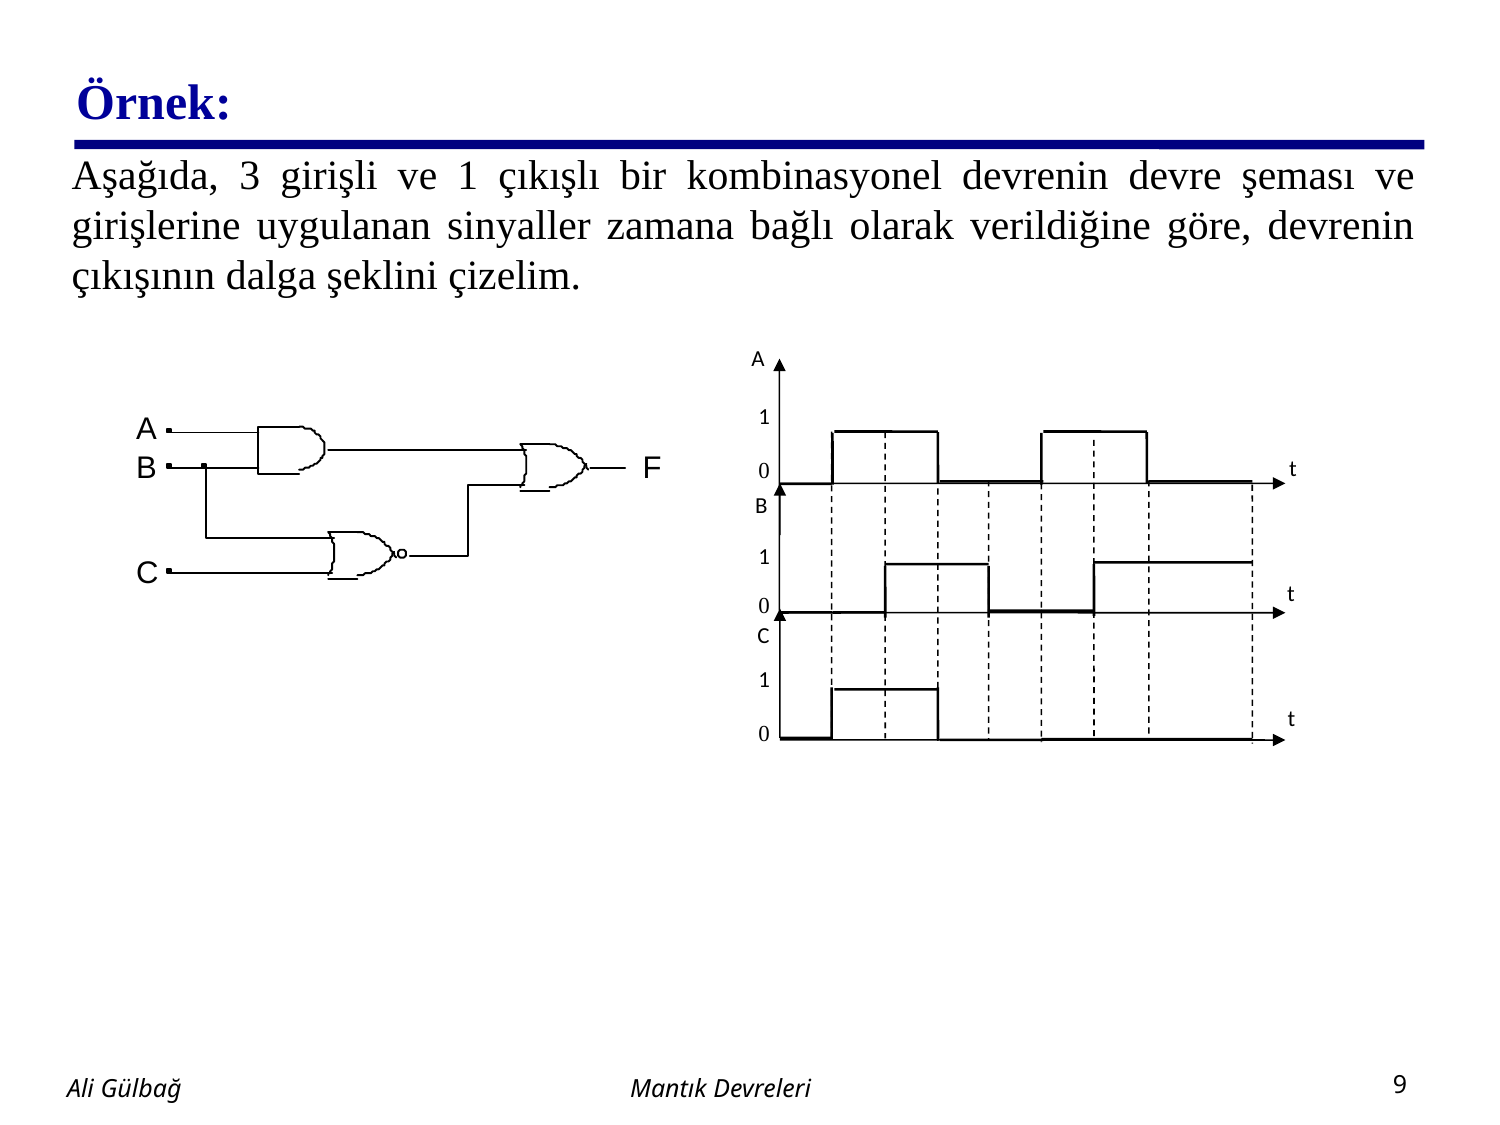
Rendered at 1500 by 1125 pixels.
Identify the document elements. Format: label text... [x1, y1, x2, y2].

list Aşağıda, 3 girişli ve 1 çıkışlı bir kombinasyonel devrenin devre şeması ve girişlerine uygulanan sinyaller zamana bağlı olarak verildiğine göre, devrenin çıkışının dalga şeklini çizelim. [56, 139, 1431, 1012]
footer Mantık Devreleri [454, 1049, 993, 1125]
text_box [751, 342, 1316, 771]
picture [131, 406, 665, 593]
title Örnek: [61, 34, 1337, 139]
